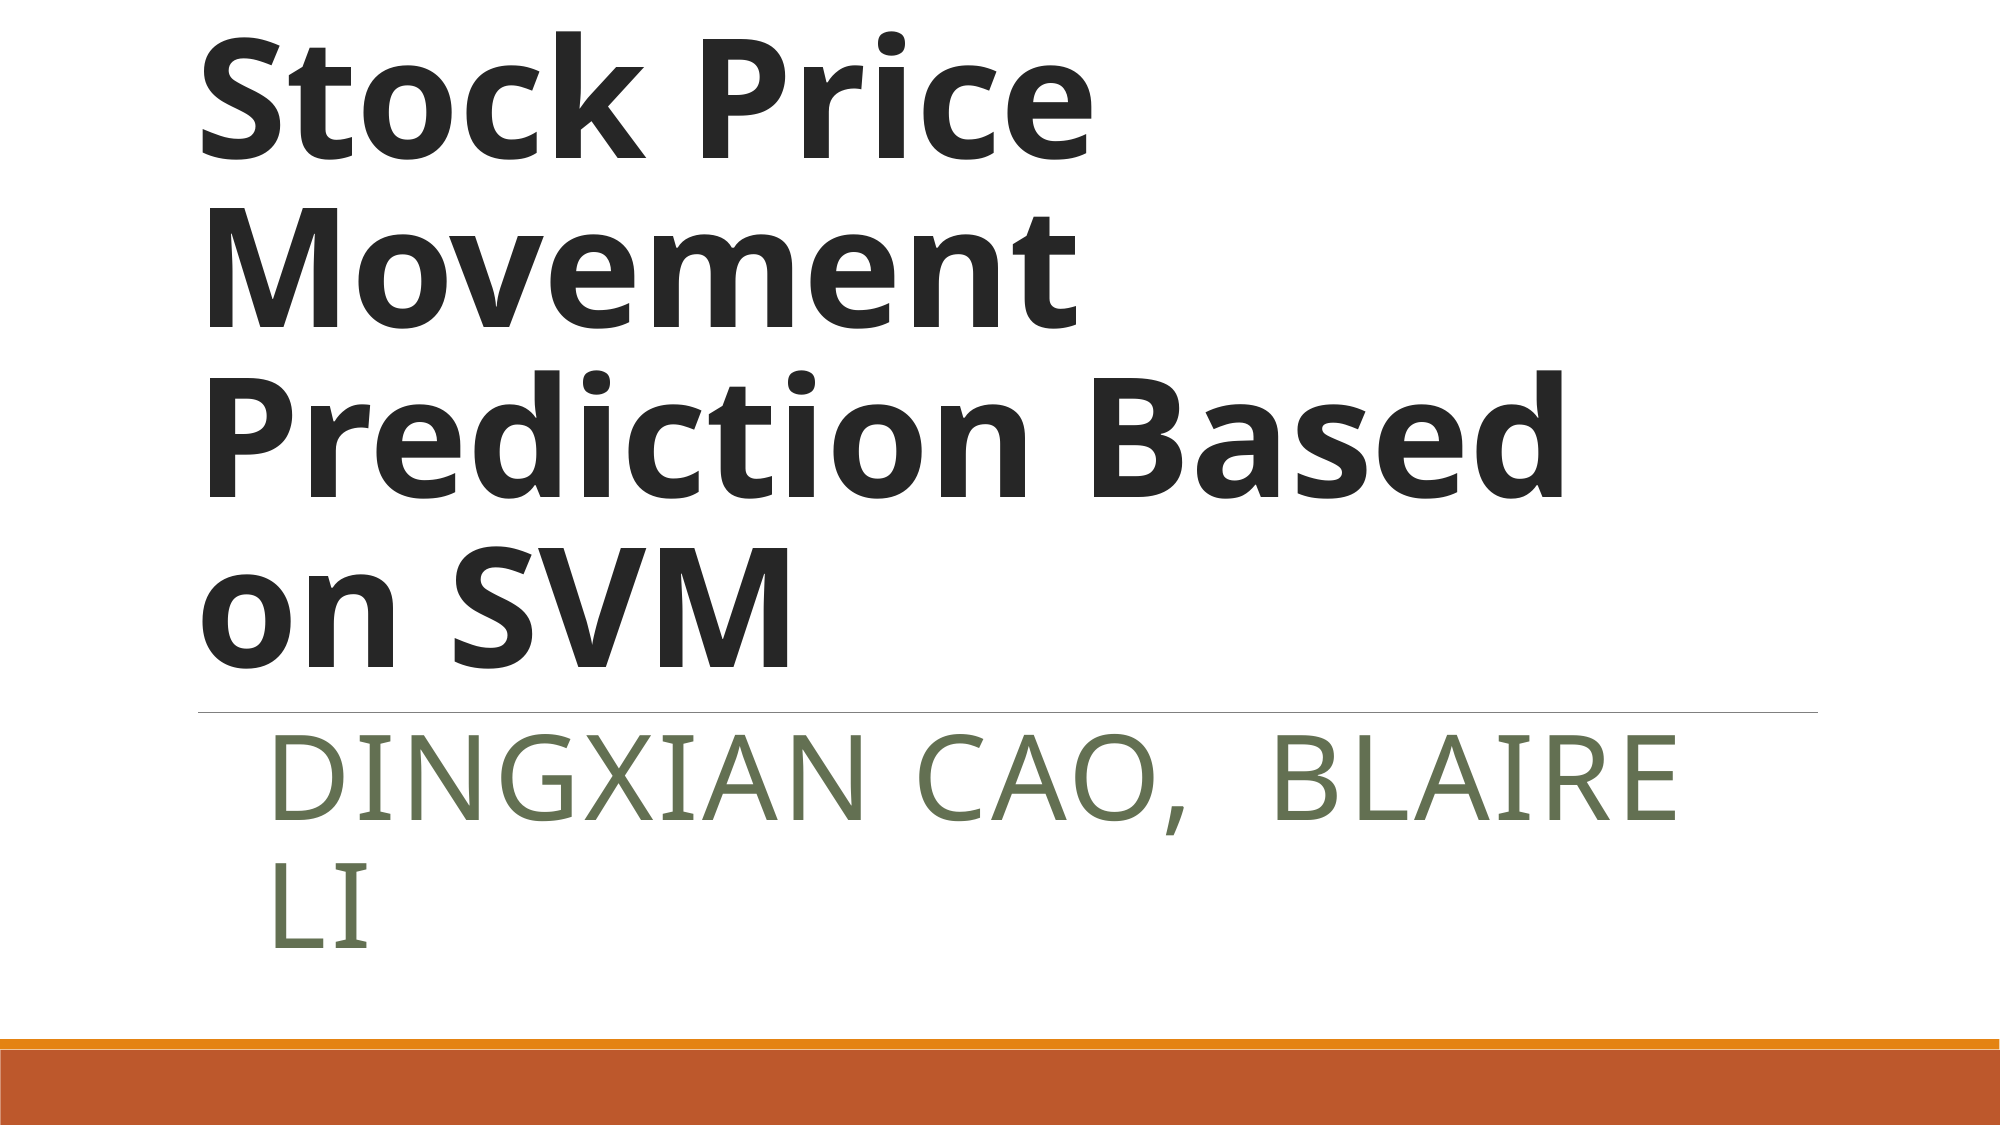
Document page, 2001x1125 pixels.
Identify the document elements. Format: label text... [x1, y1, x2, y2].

subtitle Dingxian Cao, Blaire Li [249, 710, 1750, 982]
title Stock Price Movement Prediction Based on SVM [180, 124, 1830, 710]
